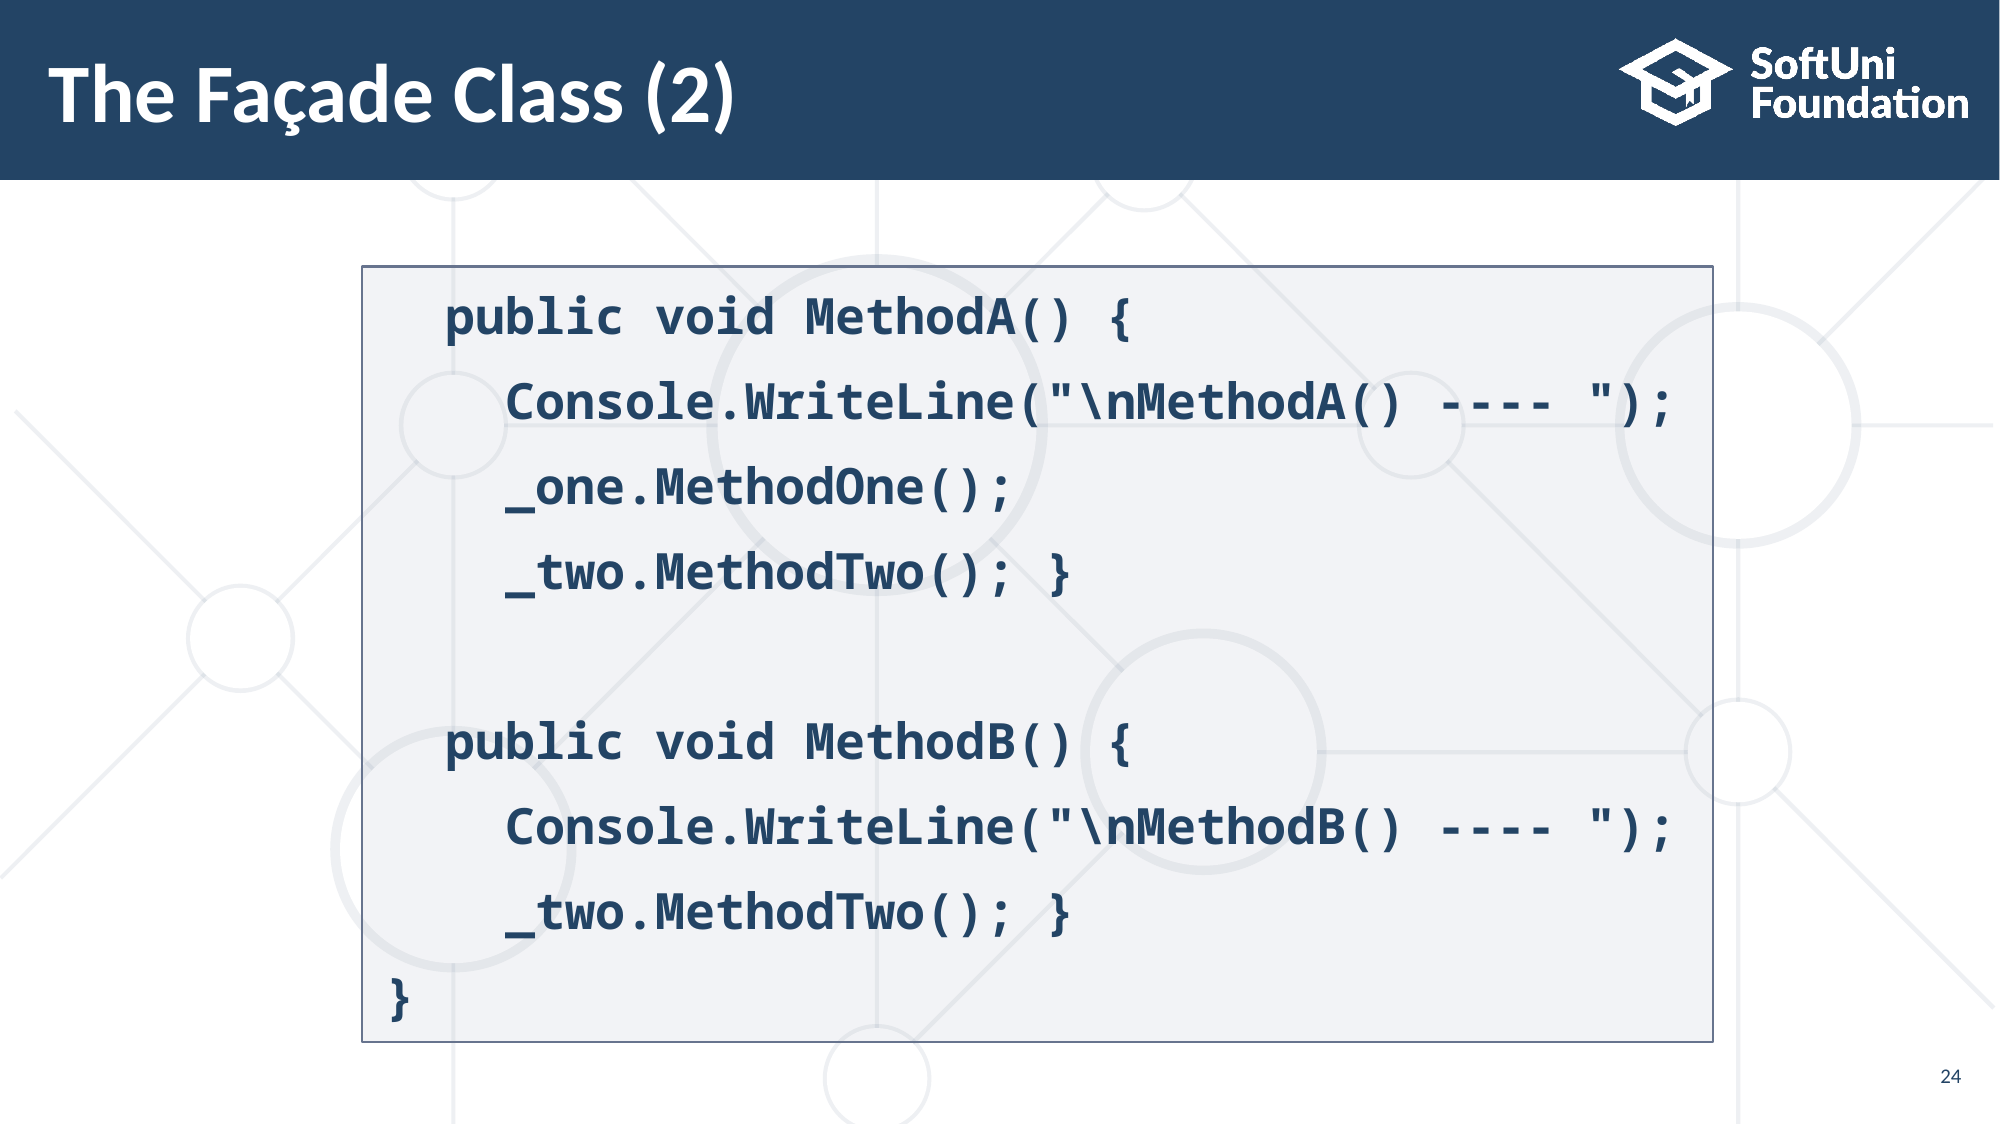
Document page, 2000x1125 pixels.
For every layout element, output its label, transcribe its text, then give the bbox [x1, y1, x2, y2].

title The Façade Class (2) [31, 16, 1591, 162]
picture [1618, 38, 1968, 126]
text_box public void MethodA() { Console.WriteLine("\nMethodA() ---- "); _one.MethodOne(); _two.MethodTwo(); } public void MethodB() { Console.WriteLine("\nMethodB() ---- "); _two.MethodTwo(); } } [362, 266, 1714, 1043]
slide_number 24 [1896, 1049, 1968, 1101]
